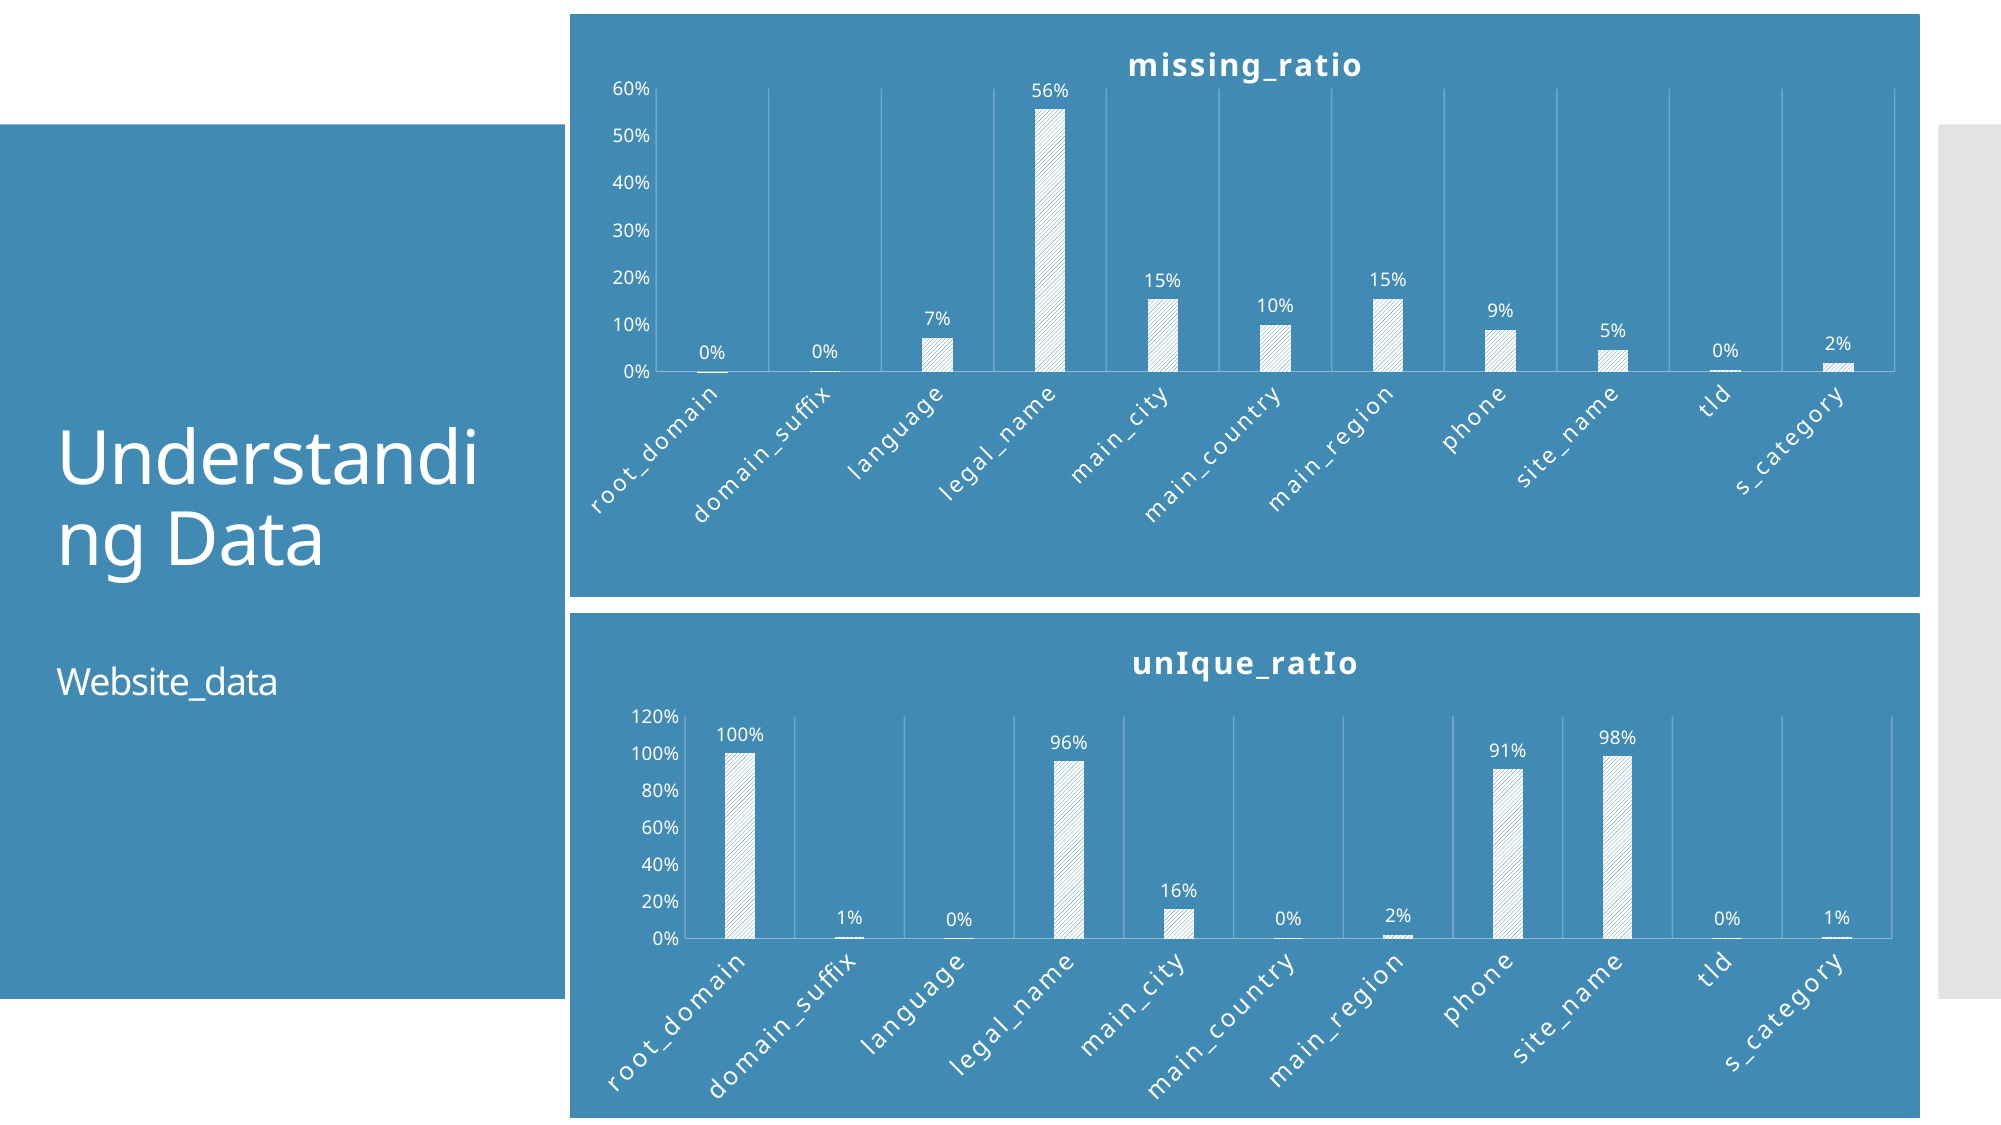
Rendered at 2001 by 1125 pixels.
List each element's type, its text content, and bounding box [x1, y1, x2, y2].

chart [569, 613, 1920, 1119]
chart [569, 13, 1920, 597]
title Understanding Data Website_data [41, 184, 525, 940]
